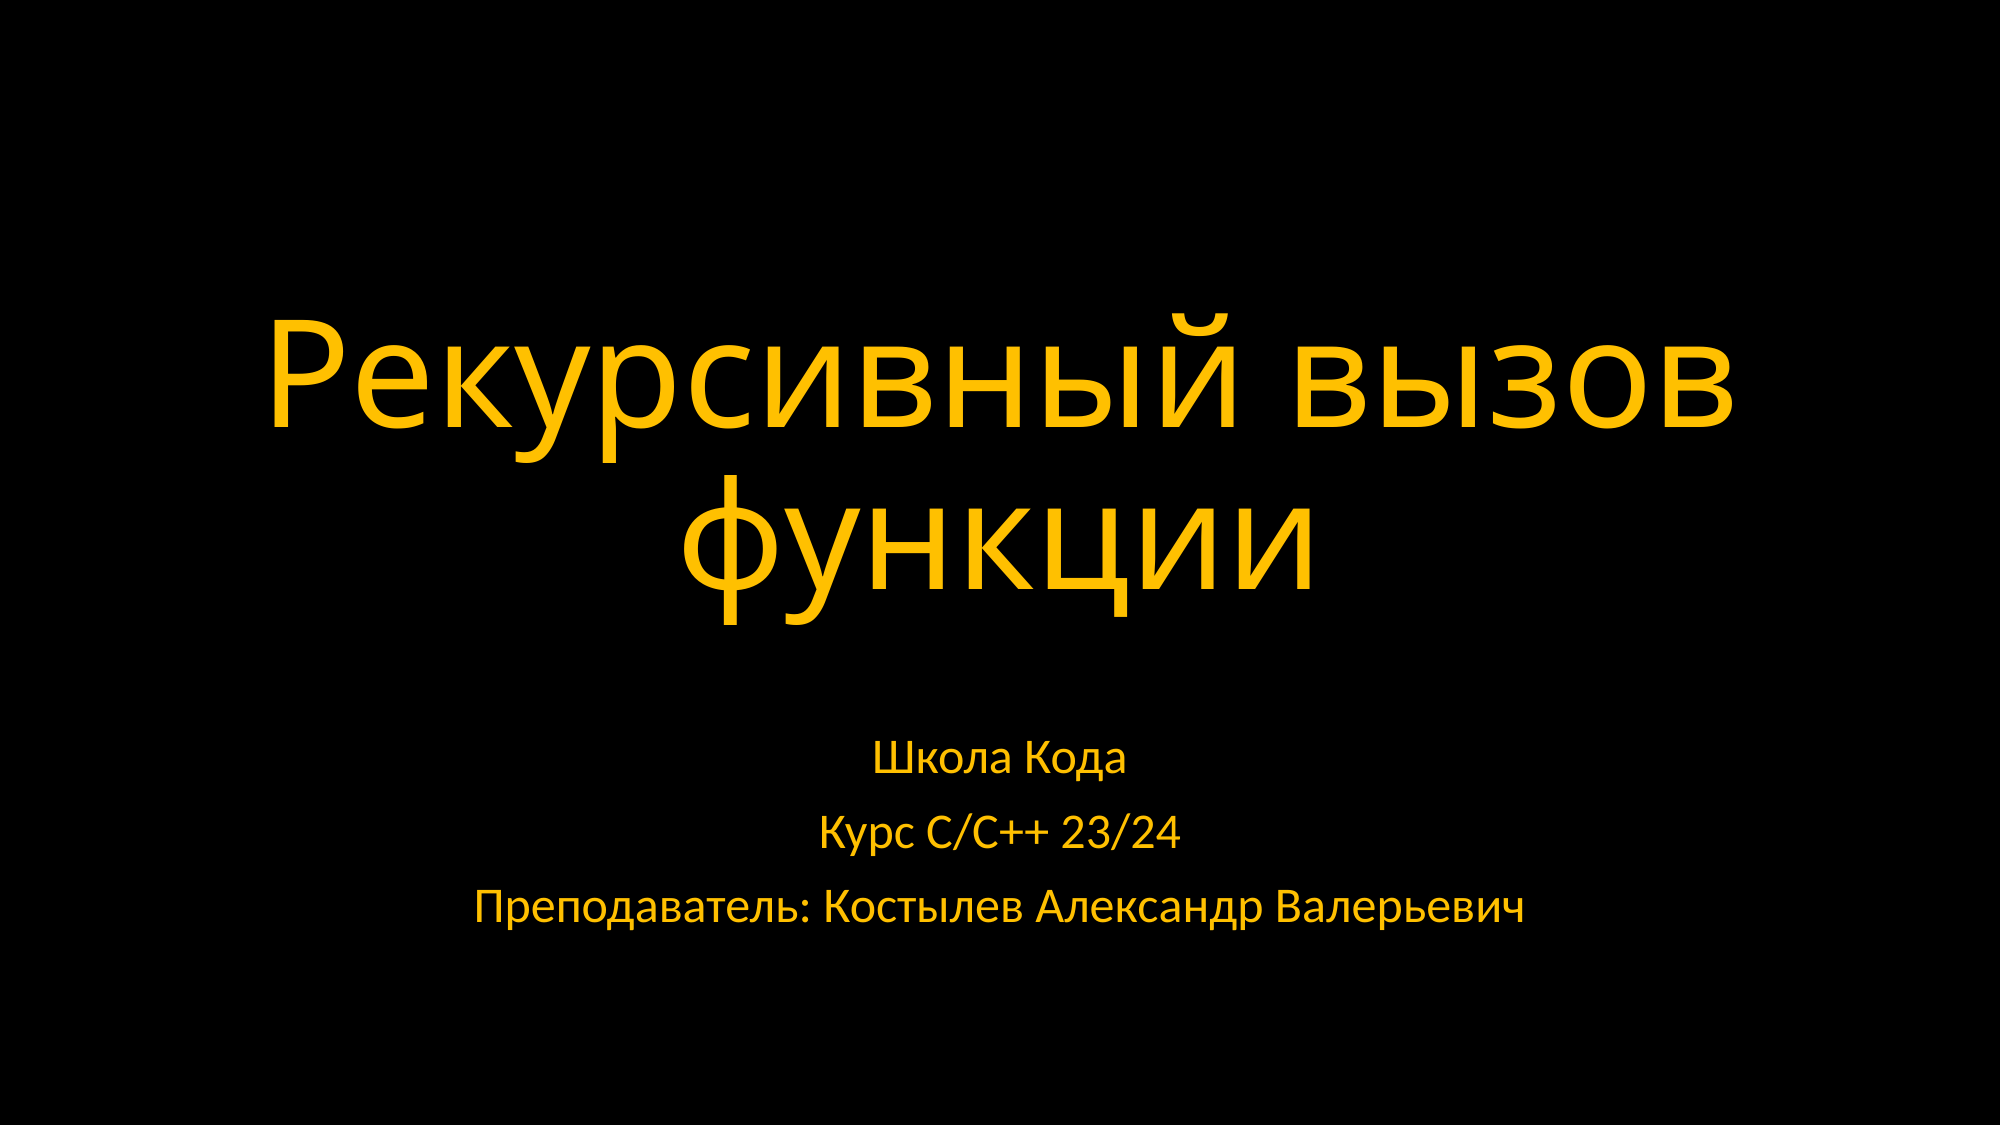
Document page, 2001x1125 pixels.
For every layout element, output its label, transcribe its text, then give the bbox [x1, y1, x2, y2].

title Рекурсивный вызов функции [0, 184, 2000, 630]
subtitle Школа Кода Курс С/С++ 23/24 Преподаватель: Костылев Александр Валерьевич [249, 722, 1750, 1071]
